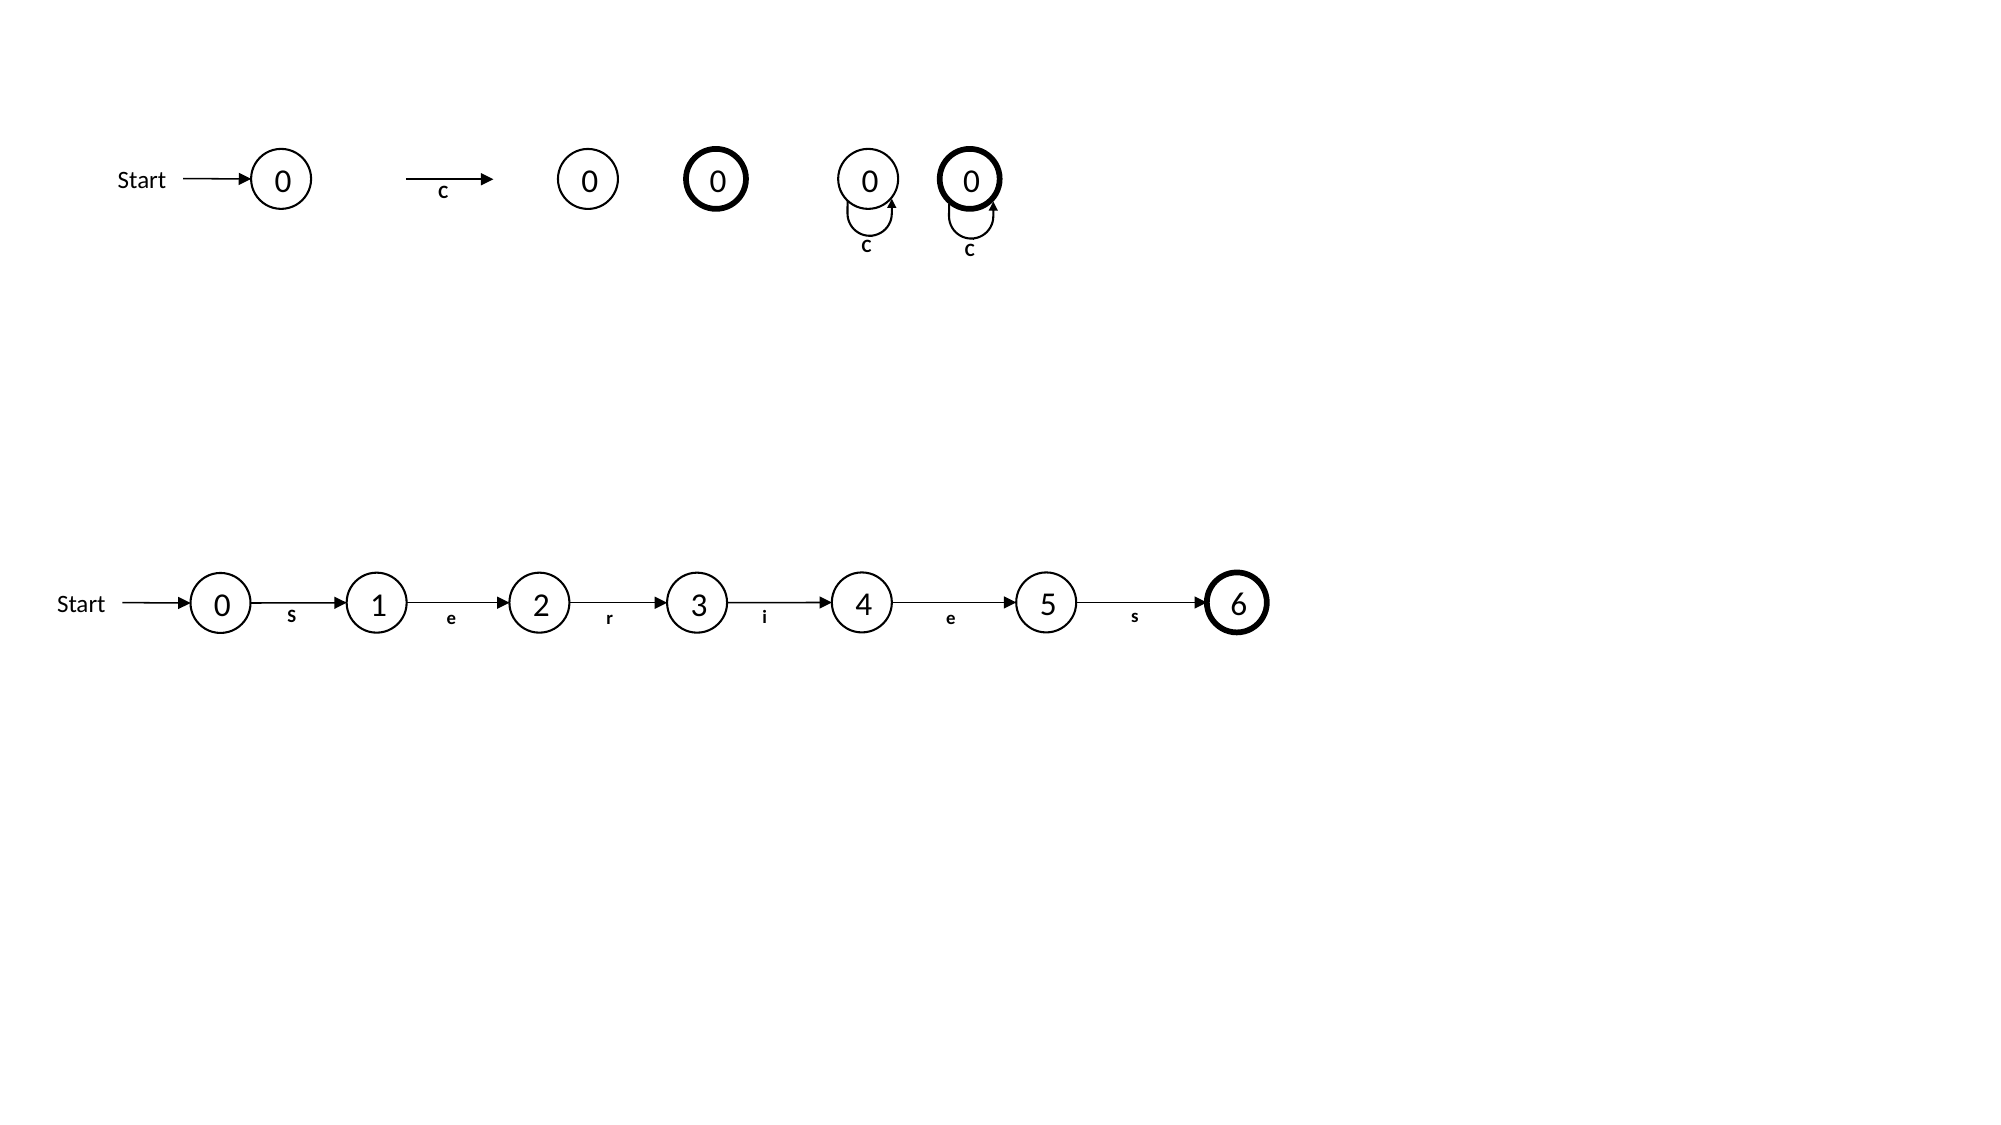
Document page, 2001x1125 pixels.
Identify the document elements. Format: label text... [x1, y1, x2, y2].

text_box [569, 598, 668, 637]
text_box 4 [831, 571, 893, 634]
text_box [250, 596, 347, 635]
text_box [838, 148, 899, 265]
text_box 5 [1015, 571, 1077, 634]
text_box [42, 572, 251, 633]
text_box 2 [508, 571, 571, 634]
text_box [727, 597, 832, 636]
text_box 3 [666, 571, 728, 634]
text_box 6 [1206, 571, 1268, 634]
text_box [939, 148, 1000, 269]
text_box 0 [556, 147, 619, 210]
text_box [406, 598, 510, 637]
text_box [1076, 596, 1207, 635]
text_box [102, 148, 312, 209]
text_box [891, 598, 1017, 637]
text_box 0 [684, 147, 748, 210]
text_box 1 [346, 571, 408, 634]
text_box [405, 172, 494, 210]
